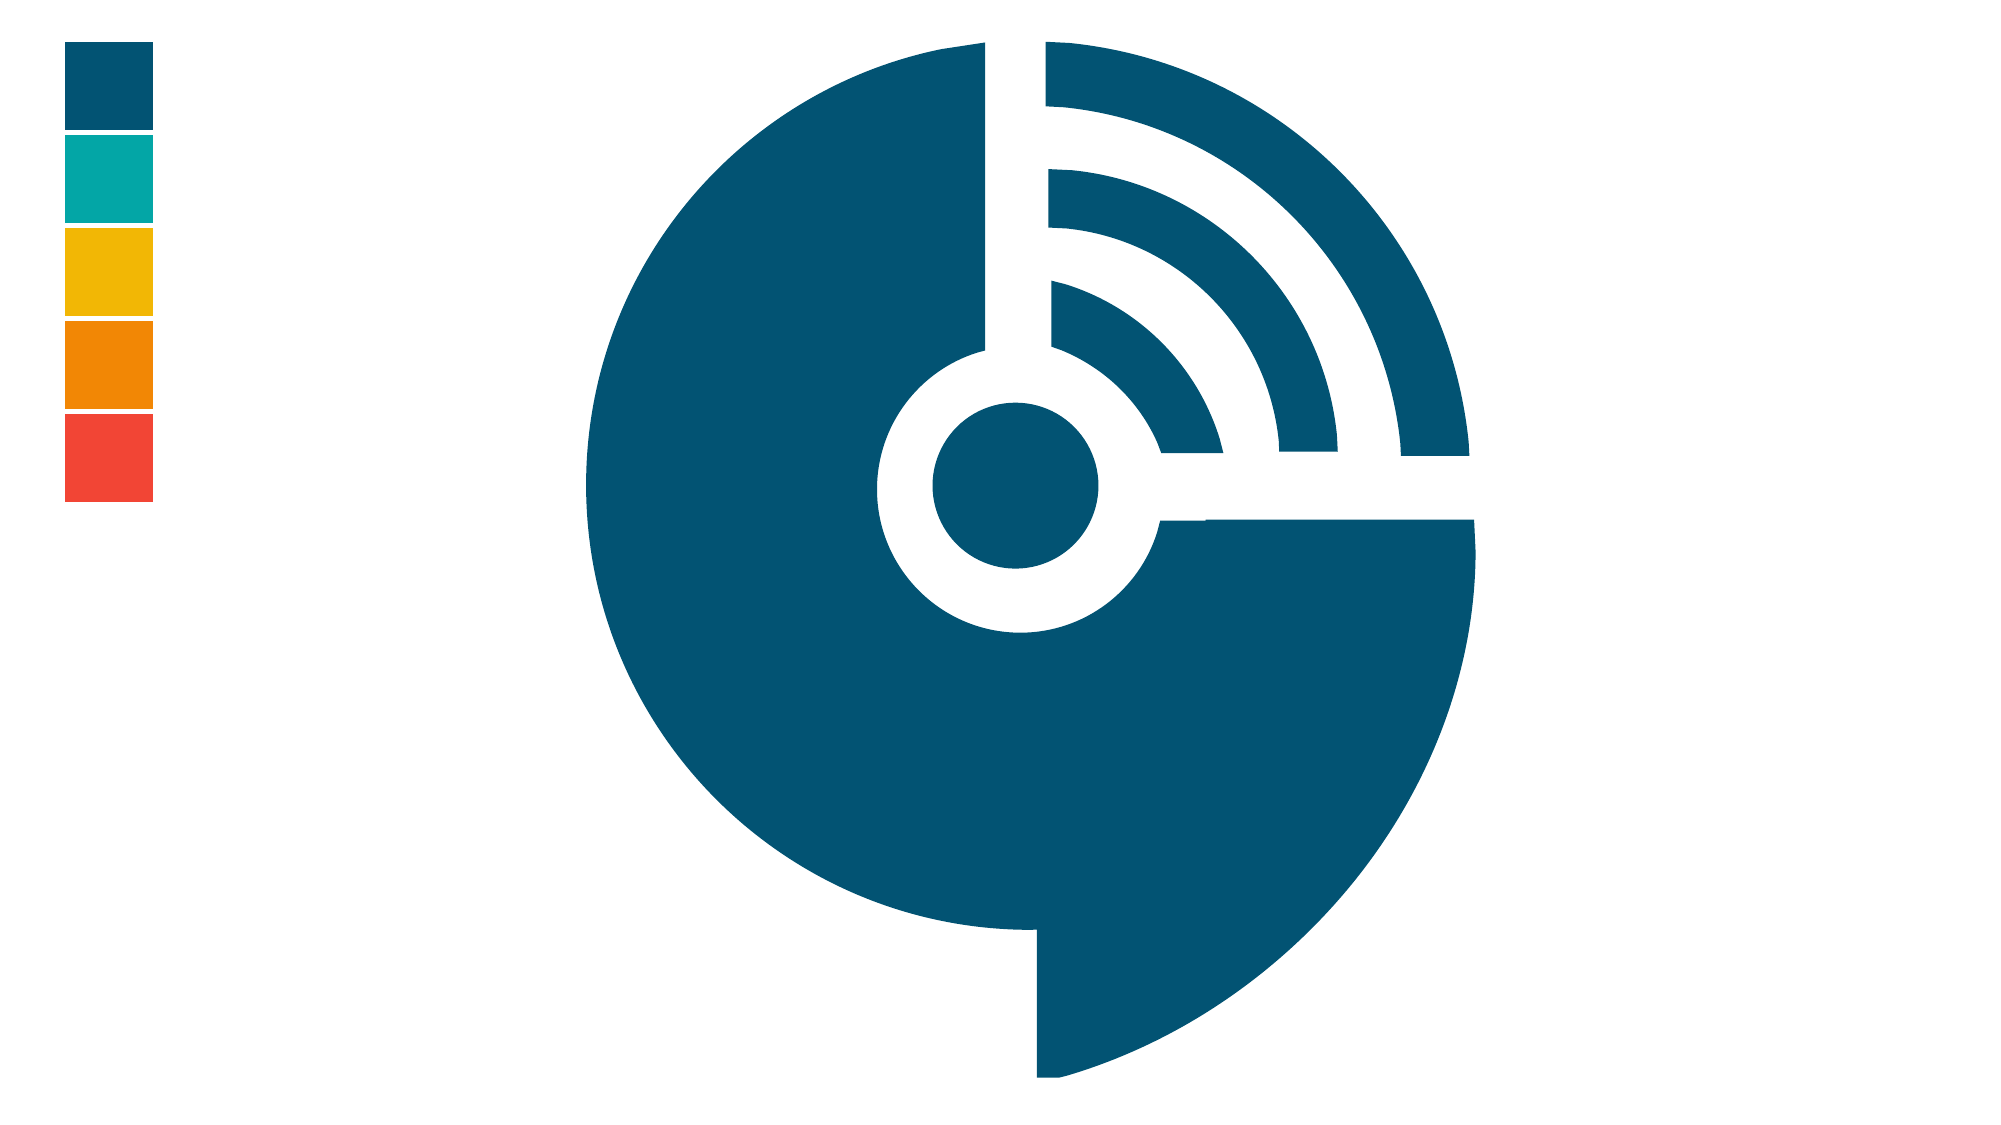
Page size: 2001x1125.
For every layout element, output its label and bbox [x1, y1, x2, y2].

text_box [65, 42, 153, 130]
text_box [65, 321, 153, 409]
text_box [933, 403, 1098, 569]
text_box [65, 135, 153, 223]
text_box [1051, 281, 1223, 453]
text_box [1046, 42, 1469, 456]
text_box [1048, 169, 1338, 451]
text_box [65, 414, 153, 502]
text_box [586, 43, 1476, 1078]
text_box [65, 228, 153, 316]
